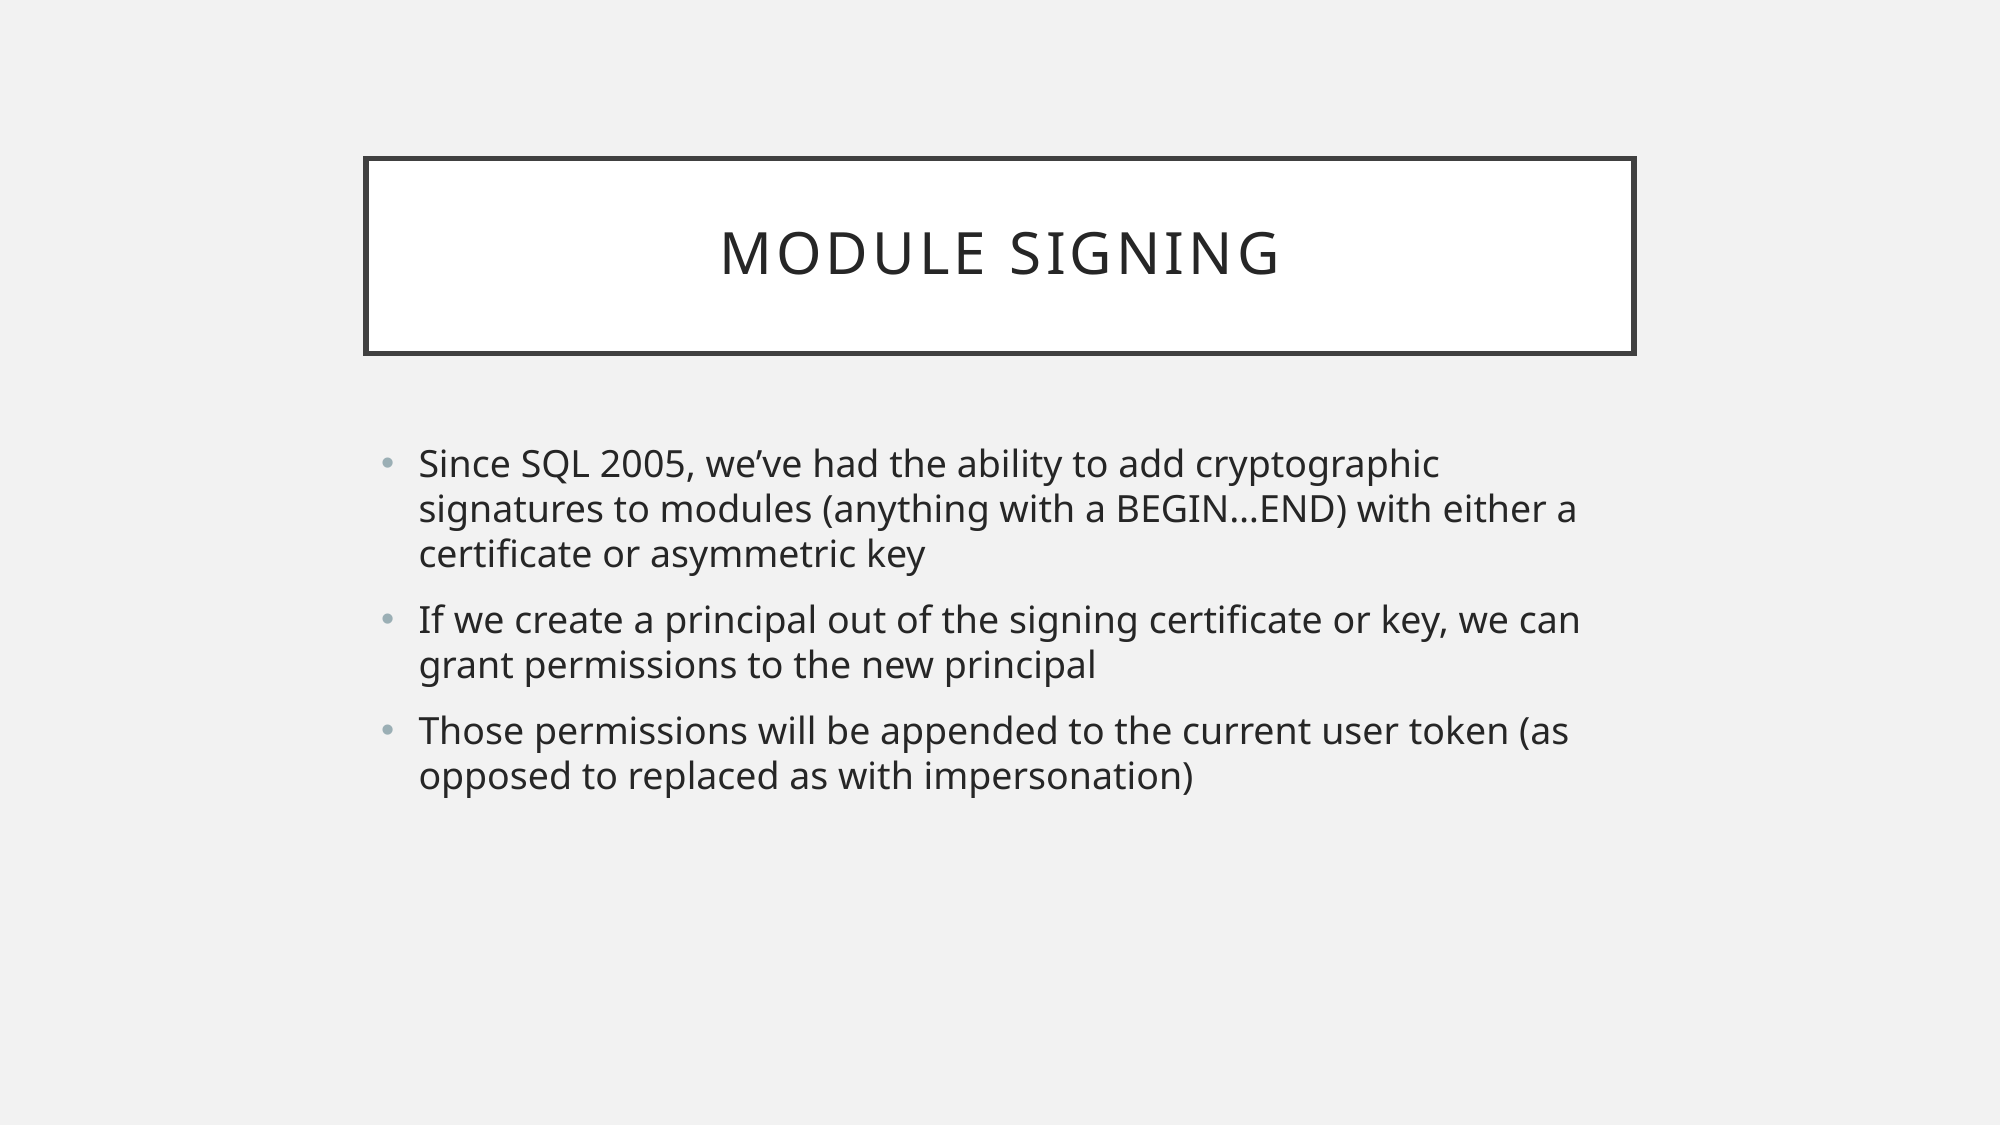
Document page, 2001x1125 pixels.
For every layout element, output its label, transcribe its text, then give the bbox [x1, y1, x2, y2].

list Since SQL 2005, we’ve had the ability to add cryptographic signatures to modules (anything with a BEGIN…END) with either a certificate or asymmetric key If we create a principal out of the signing certificate or key, we can grant permissions to the new principal Those permissions will be appended to the current user token (as opposed to replaced as with impersonation) [366, 432, 1634, 942]
title Module Signing [363, 156, 1637, 356]
